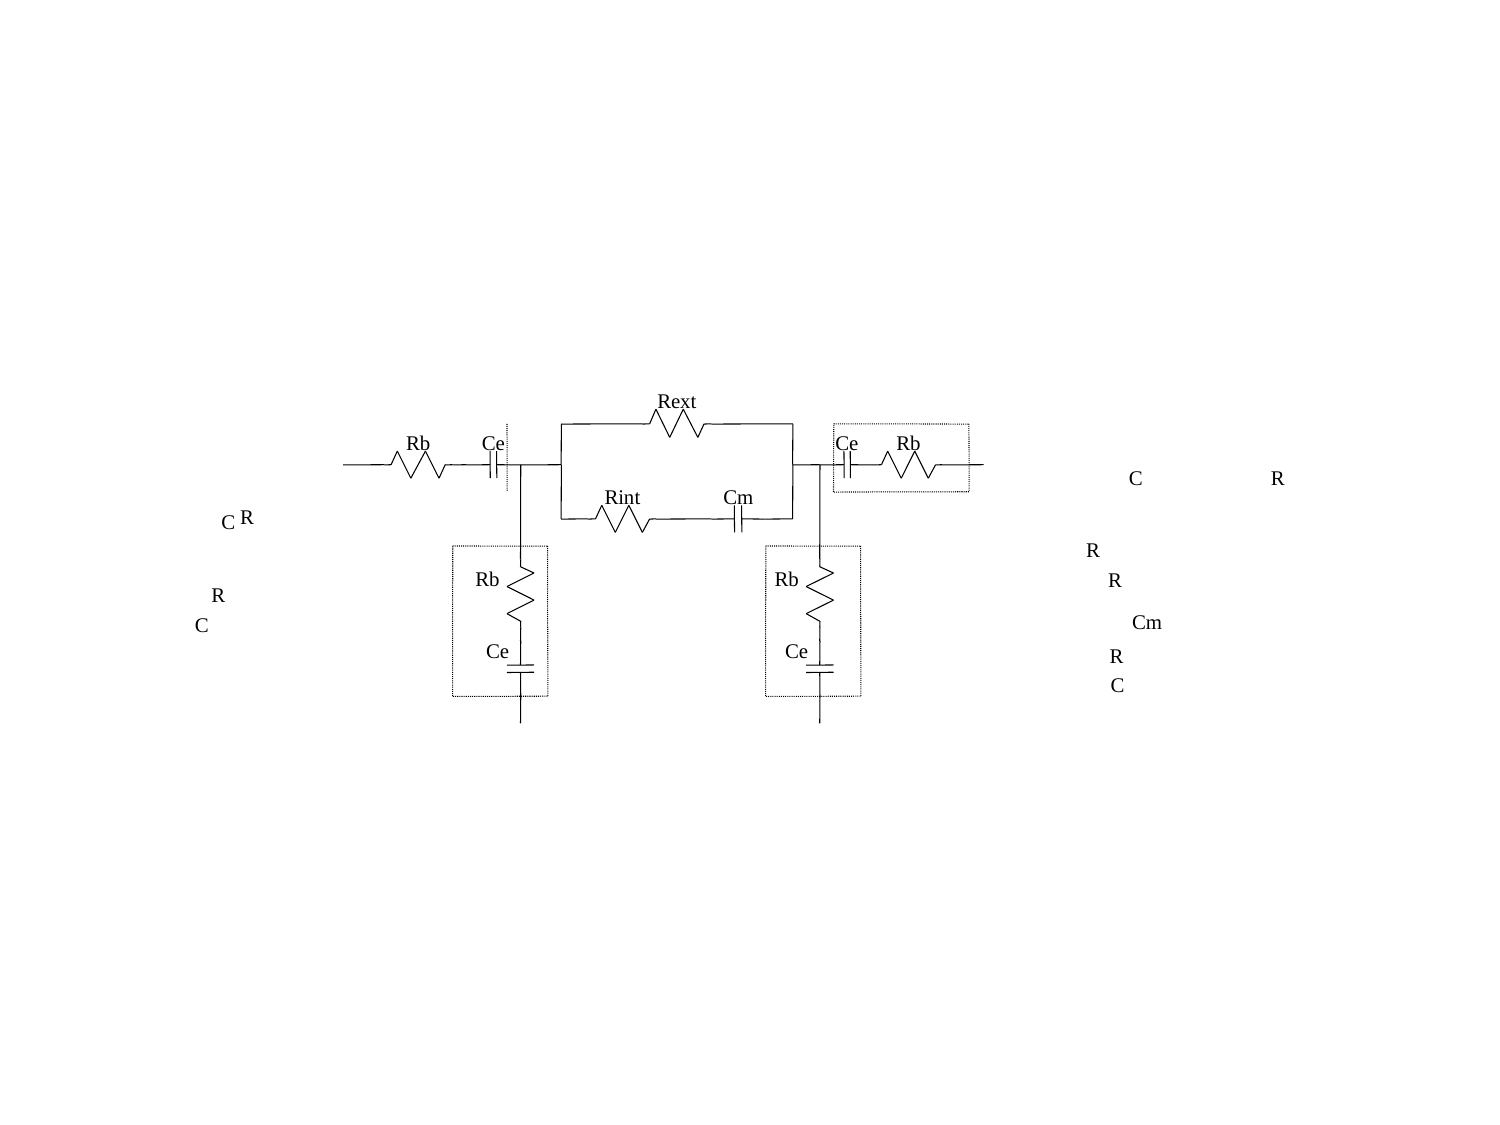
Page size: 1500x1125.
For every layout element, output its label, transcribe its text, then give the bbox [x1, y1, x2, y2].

text_box R [1270, 464, 1285, 490]
text_box R [1086, 536, 1101, 562]
text_box R [1109, 643, 1124, 669]
text_box Ce [481, 429, 505, 455]
text_box C [194, 611, 209, 637]
text_box Rb [896, 429, 921, 455]
text_box R [240, 503, 254, 529]
text_box Rb [774, 565, 800, 591]
text_box Ce [785, 637, 809, 663]
text_box Rb [475, 565, 500, 591]
text_box C [221, 508, 236, 534]
text_box Cm [723, 483, 754, 509]
text_box Rext [657, 387, 697, 413]
text_box Rint [604, 483, 641, 509]
text_box Ce [835, 429, 859, 455]
text_box Ce [486, 637, 510, 663]
text_box C [1128, 464, 1143, 490]
text_box Rb [405, 429, 431, 455]
text_box C [1110, 671, 1125, 697]
text_box R [1108, 566, 1122, 592]
text_box R [211, 581, 226, 607]
text_box Cm [1132, 608, 1163, 634]
